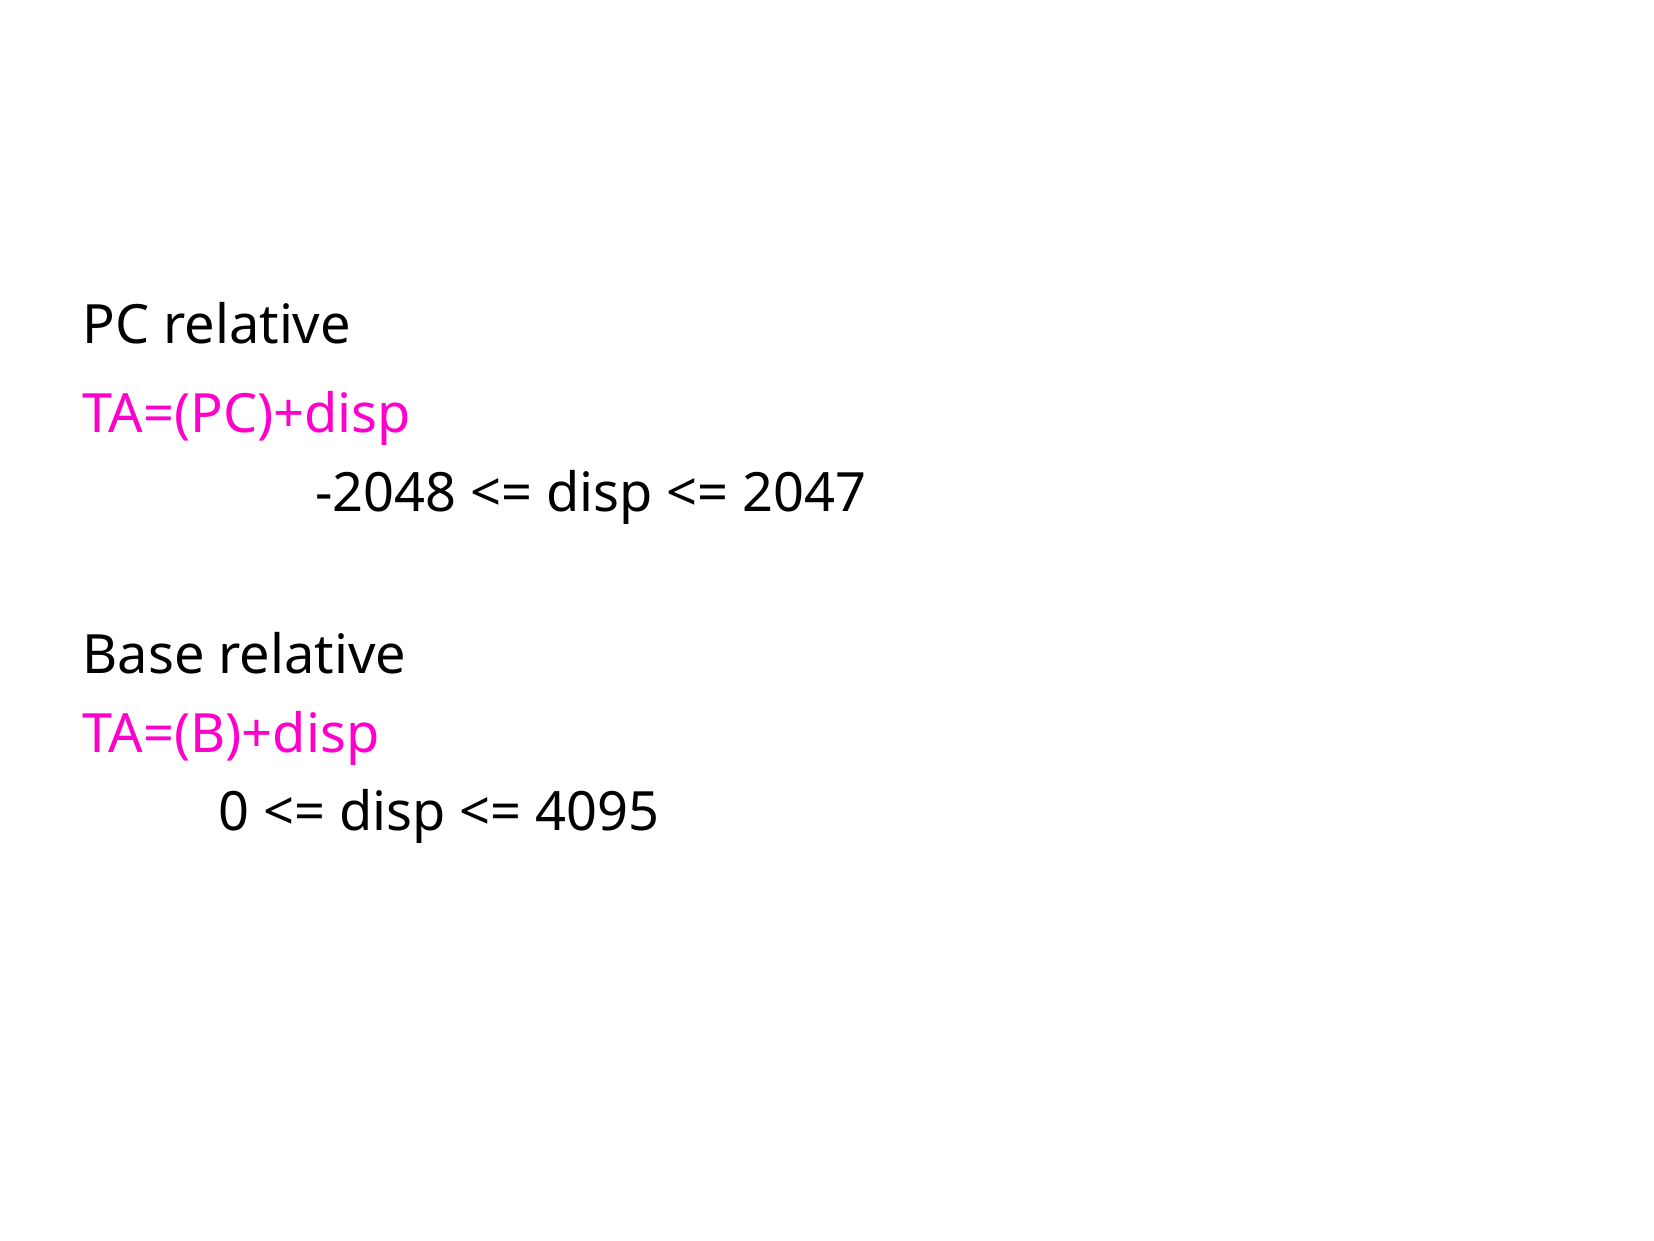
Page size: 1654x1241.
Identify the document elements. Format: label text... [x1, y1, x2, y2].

text_box PC relative TA=(PC)+disp -2048 <= disp <= 2047 Base relative TA=(B)+disp 0 <= disp <= 4095 [82, 290, 1567, 1006]
